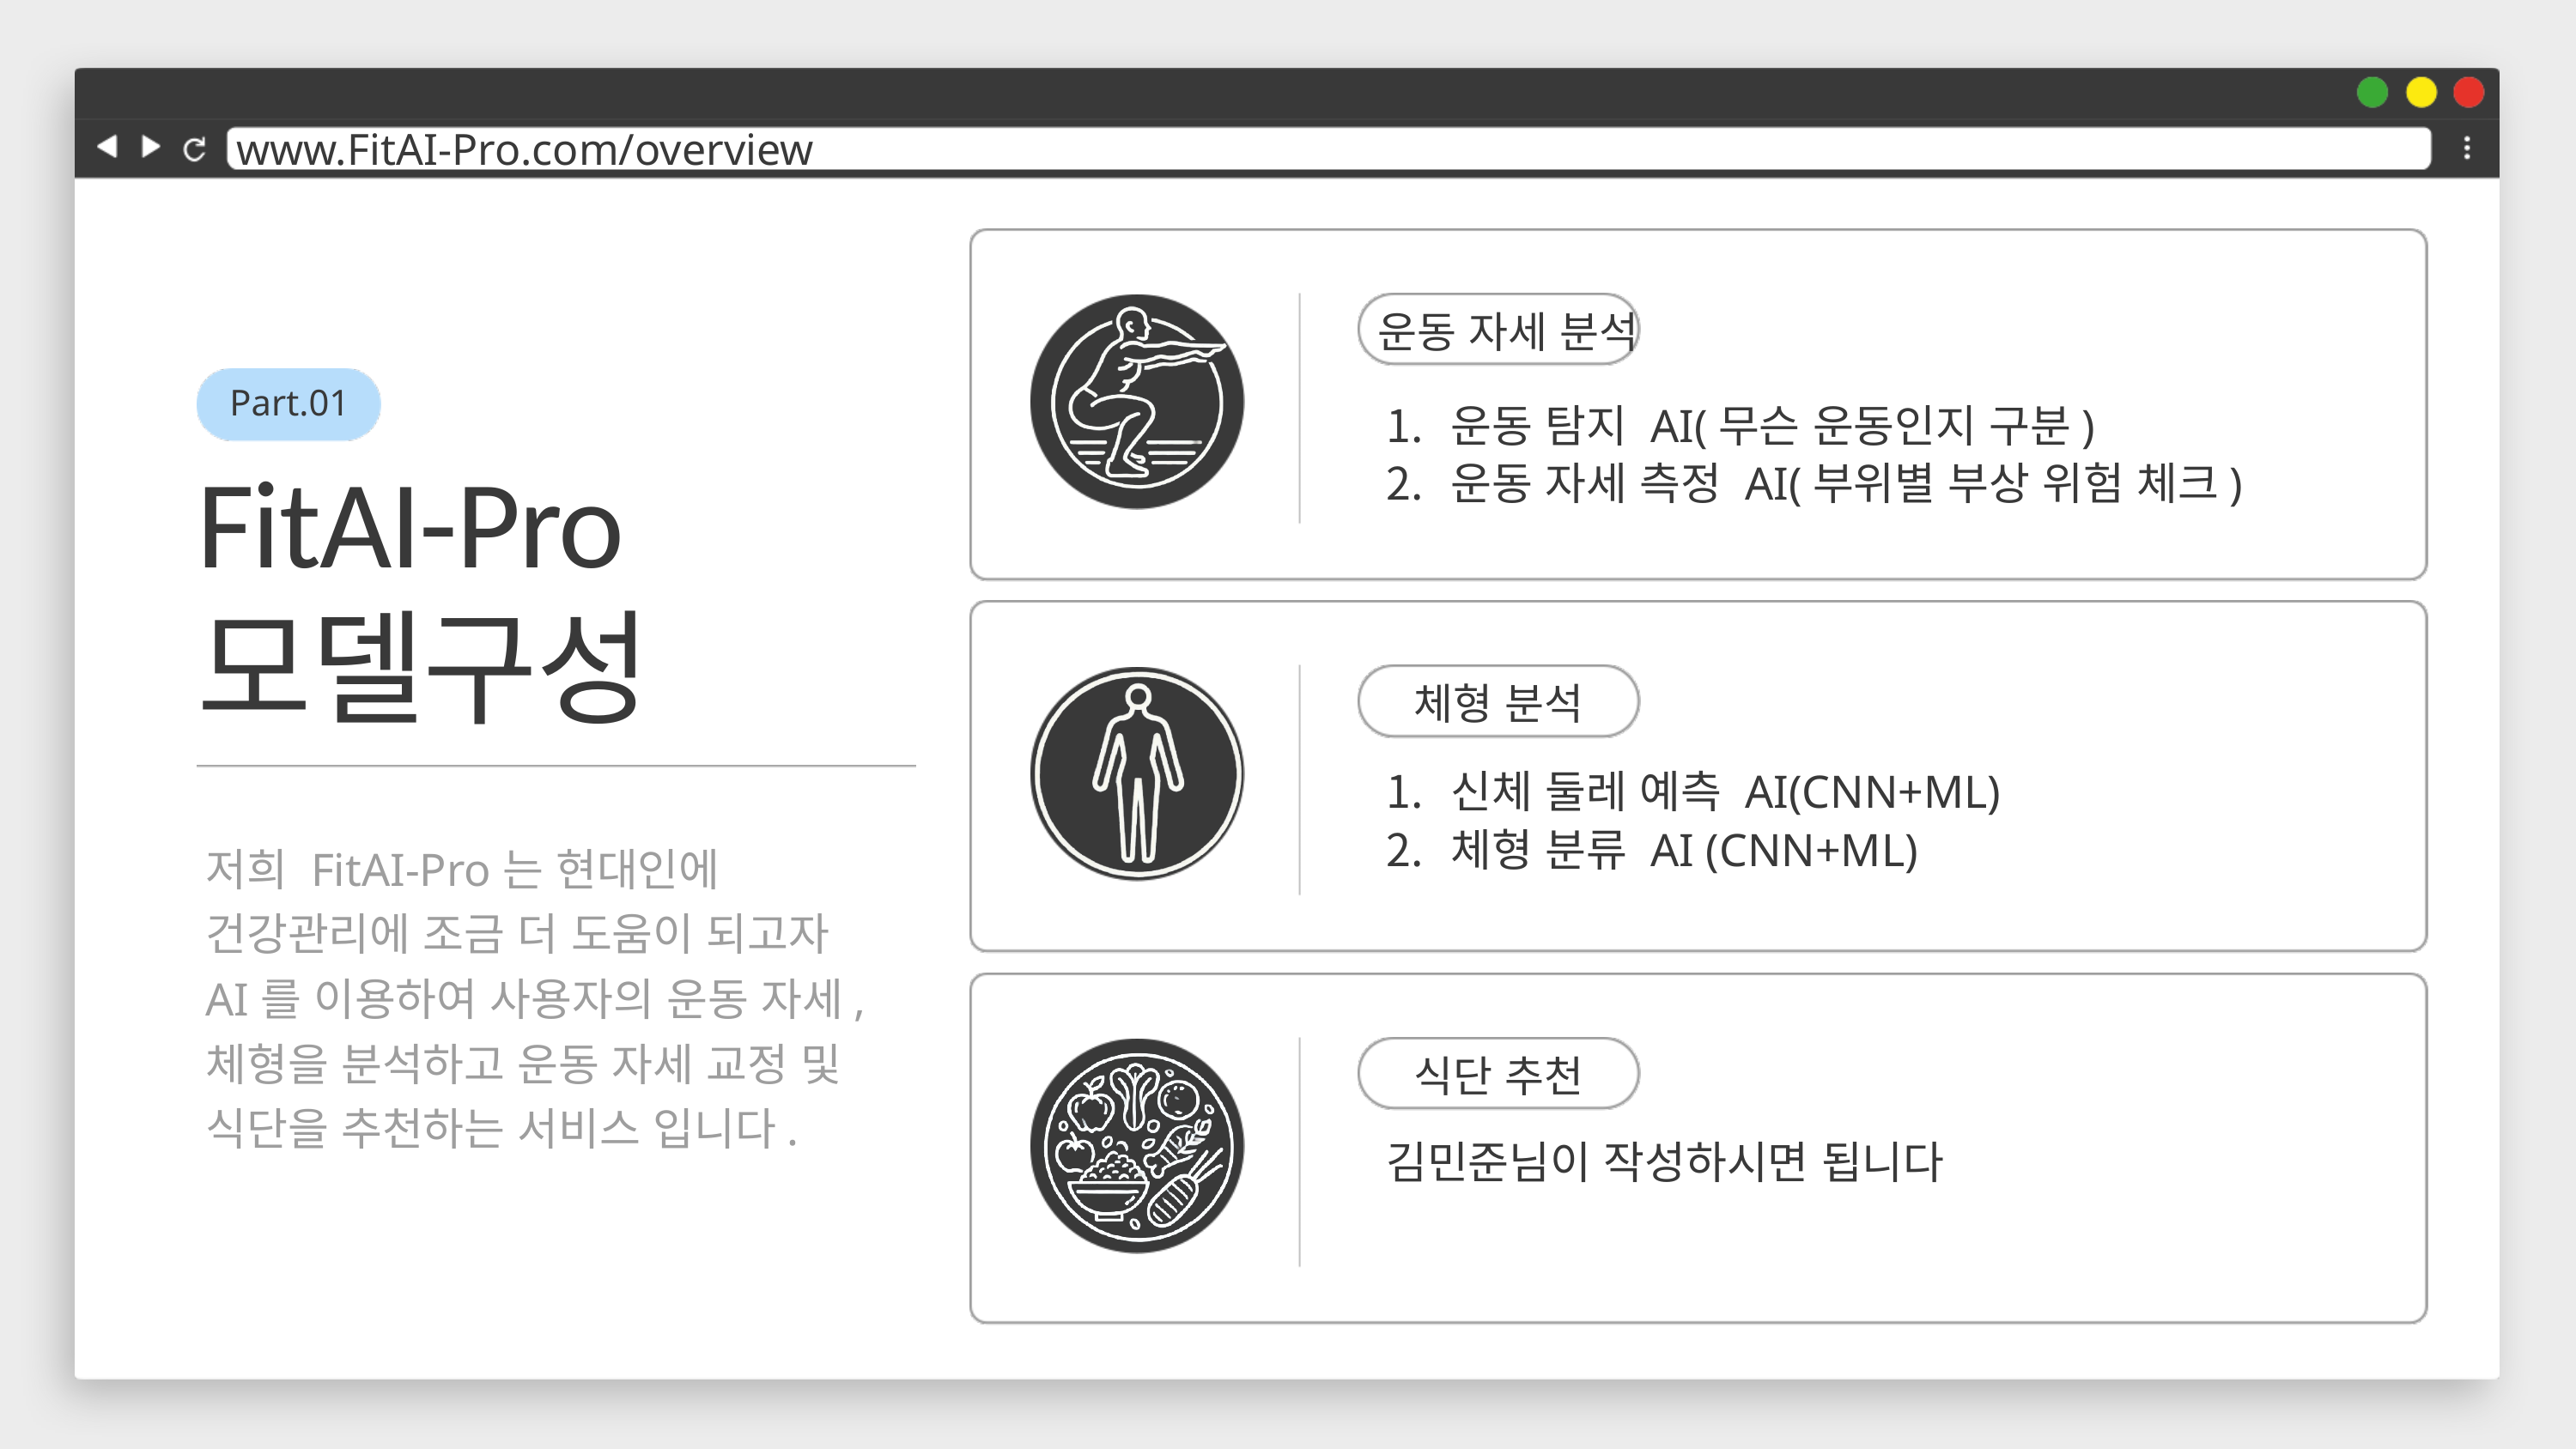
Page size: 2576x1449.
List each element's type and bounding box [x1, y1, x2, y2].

picture [75, 67, 2500, 1379]
text_box [969, 973, 2428, 1325]
text_box [969, 600, 2428, 954]
